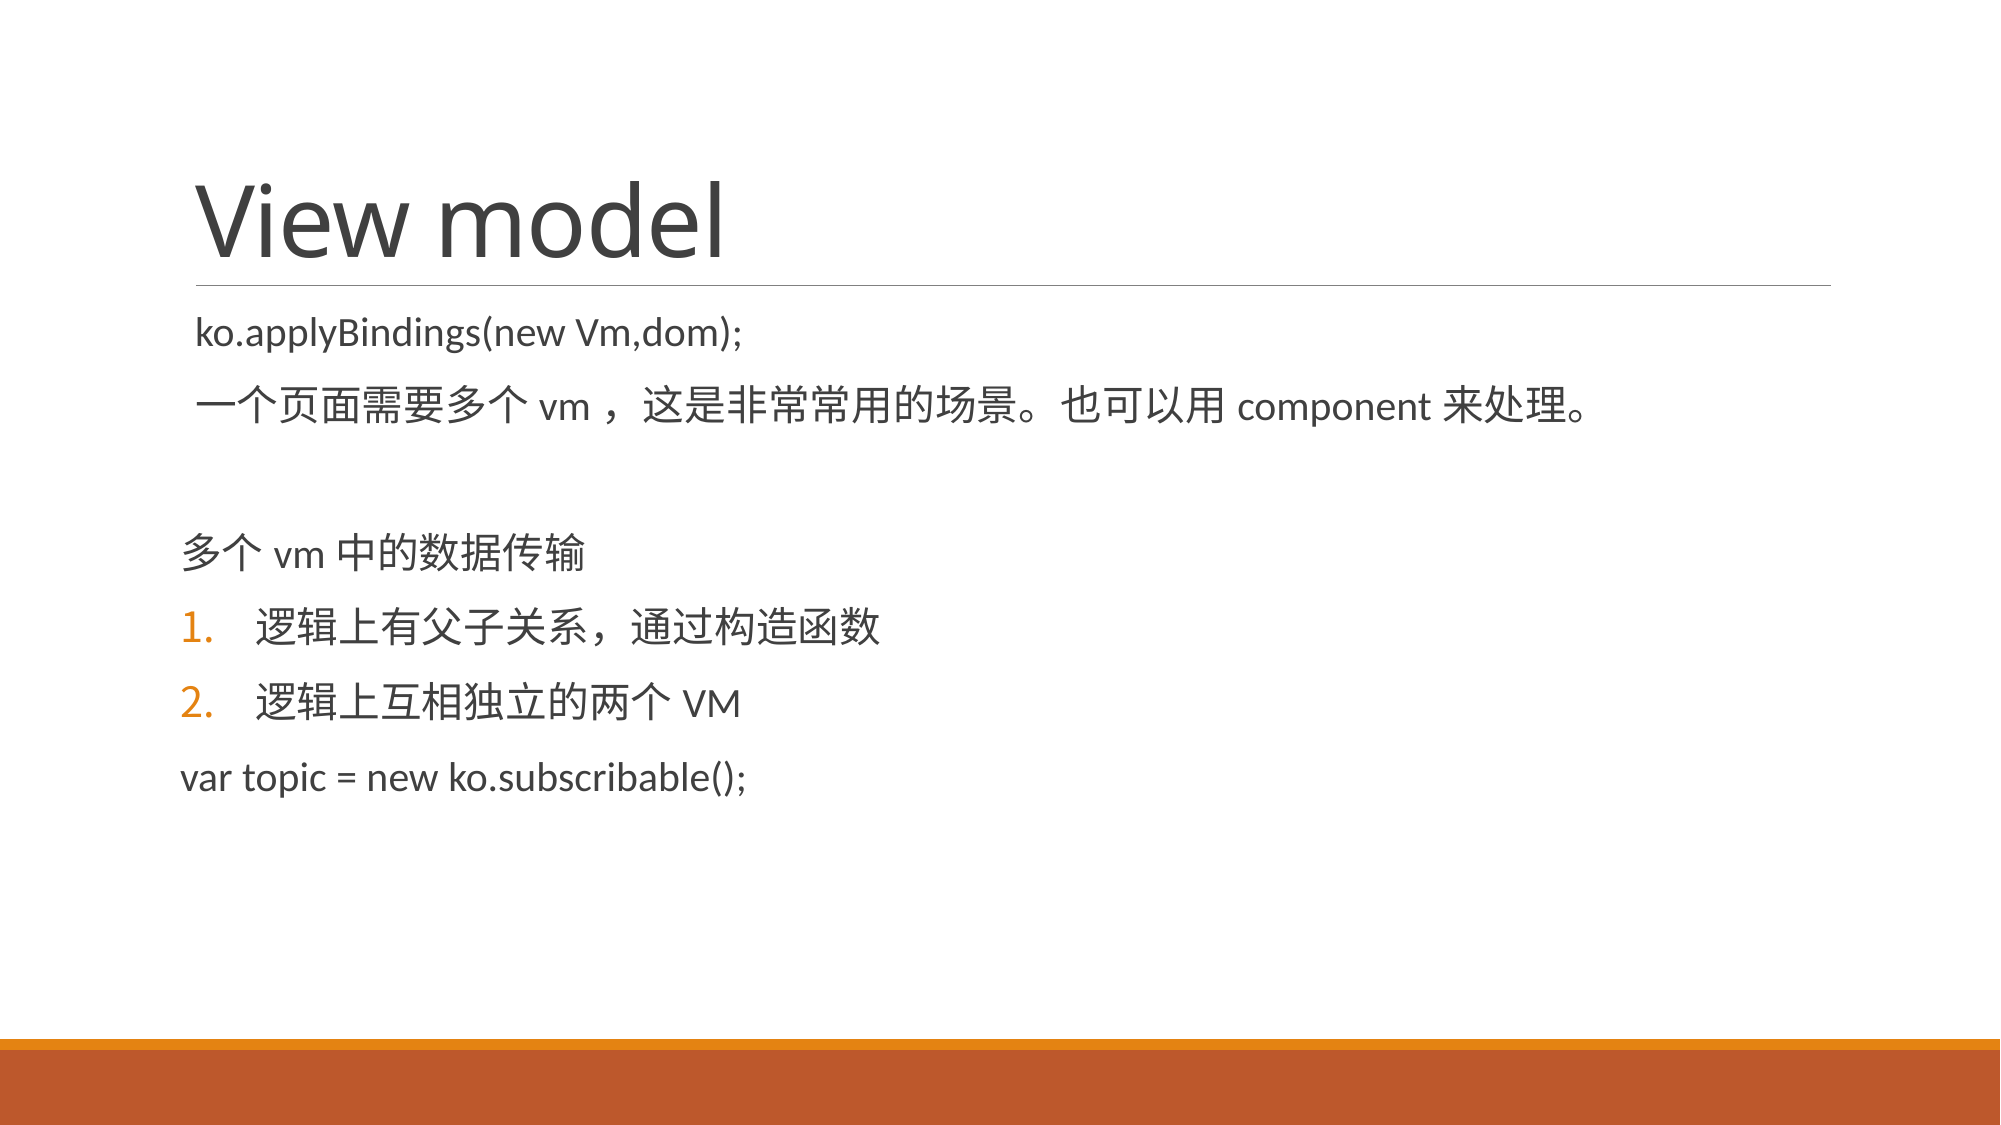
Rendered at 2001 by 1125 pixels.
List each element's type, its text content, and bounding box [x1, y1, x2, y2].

list ko.applyBindings(new Vm,dom); 一个页面需要多个vm，这是非常常用的场景。也可以用component来处理。 多个vm中的数据传输 逻辑上有父子关系，通过构造函数 逻辑上互相独立的两个VM var topic = new ko.subscribable(); [180, 302, 1830, 963]
title View model [180, 47, 1830, 285]
